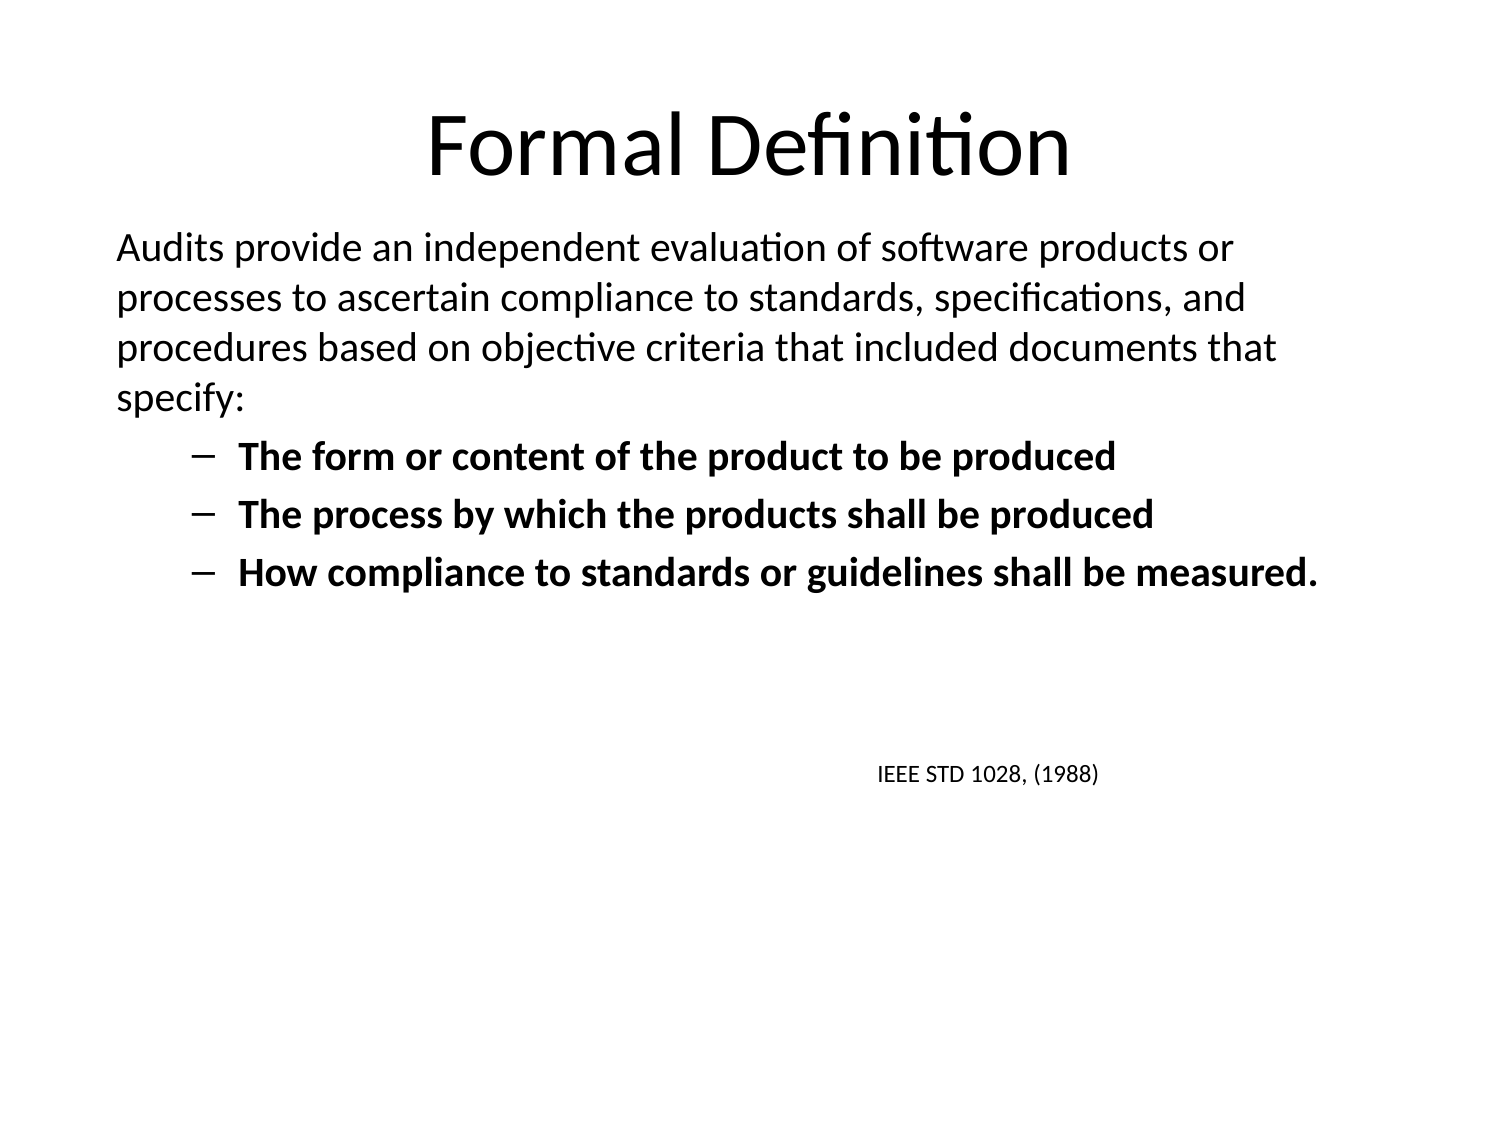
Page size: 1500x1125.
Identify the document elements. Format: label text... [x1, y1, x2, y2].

text_box IEEE STD 1028, (1988) [862, 750, 1434, 795]
title Formal Definition [75, 45, 1425, 233]
text_box Audits provide an independent evaluation of software products or processes to ascertain compliance to standards, specifications, and procedures based on objective criteria that included documents that specify: The form or content of the product to be produced The process by which the products shall be produced How compliance to standards or guidelines shall be measured. [101, 212, 1399, 1025]
